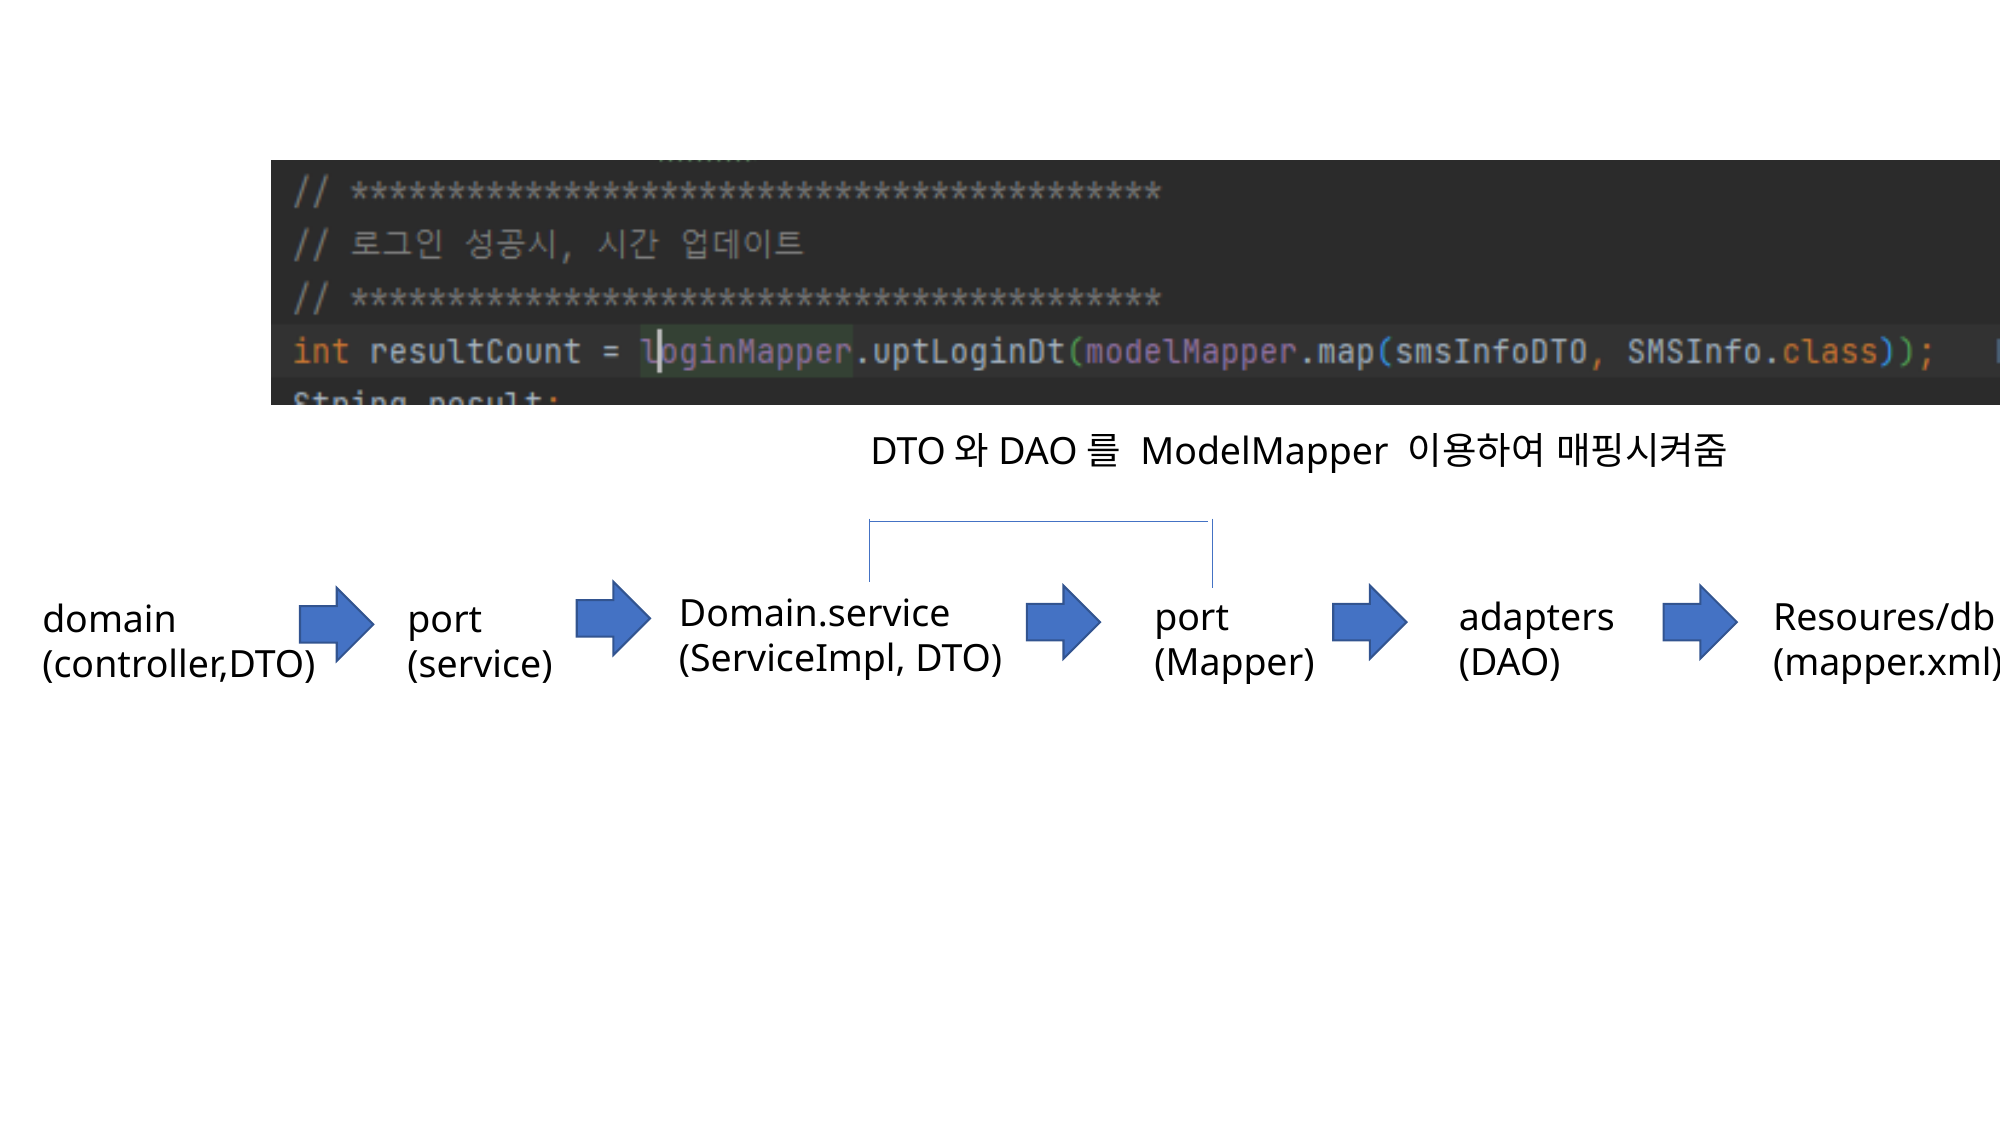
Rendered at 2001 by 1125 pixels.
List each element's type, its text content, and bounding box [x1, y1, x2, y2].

text_box Domain.service (ServiceImpl, DTO) [664, 581, 1018, 687]
text_box [1025, 583, 1102, 662]
text_box port (service) [392, 587, 568, 693]
text_box adapters (DAO) [1443, 585, 1630, 691]
text_box domain (controller,DTO) [27, 587, 331, 693]
picture [271, 160, 2000, 405]
text_box port (Mapper) [1139, 585, 1330, 691]
text_box [298, 585, 375, 664]
text_box DTO와DAO를 ModelMapper 이용하여 매핑시켜줌 [855, 419, 1744, 480]
text_box [575, 579, 652, 658]
text_box [1332, 583, 1408, 662]
text_box [1662, 583, 1739, 662]
text_box Resoures/db (mapper.xml) [1758, 585, 2000, 691]
